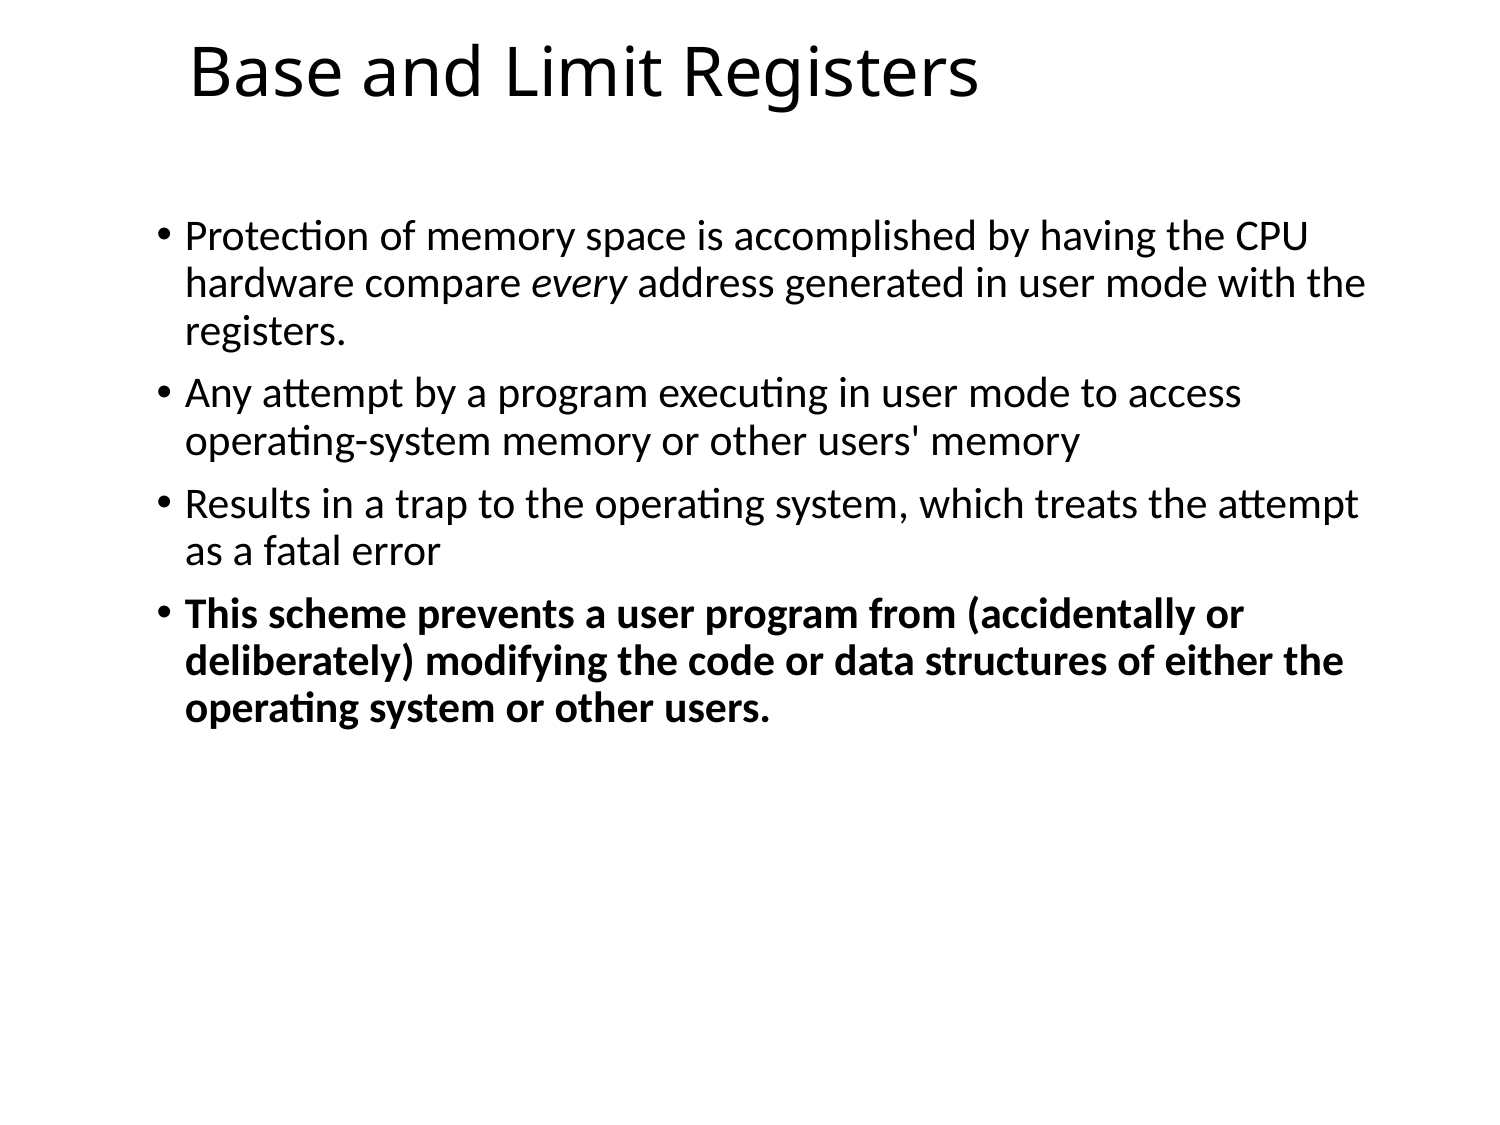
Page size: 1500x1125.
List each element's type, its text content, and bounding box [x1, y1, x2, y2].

title Base and Limit Registers [173, 26, 1284, 122]
list Protection of memory space is accomplished by having the CPU hardware compare every address generated in user mode with the registers. Any attempt by a program executing in user mode to access operating-system memory or other users' memory Results in a trap to the operating system, which treats the attempt as a fatal error This scheme prevents a user program from (accidentally or deliberately) modifying the code or data structures of either the operating system or other users. [141, 205, 1387, 941]
